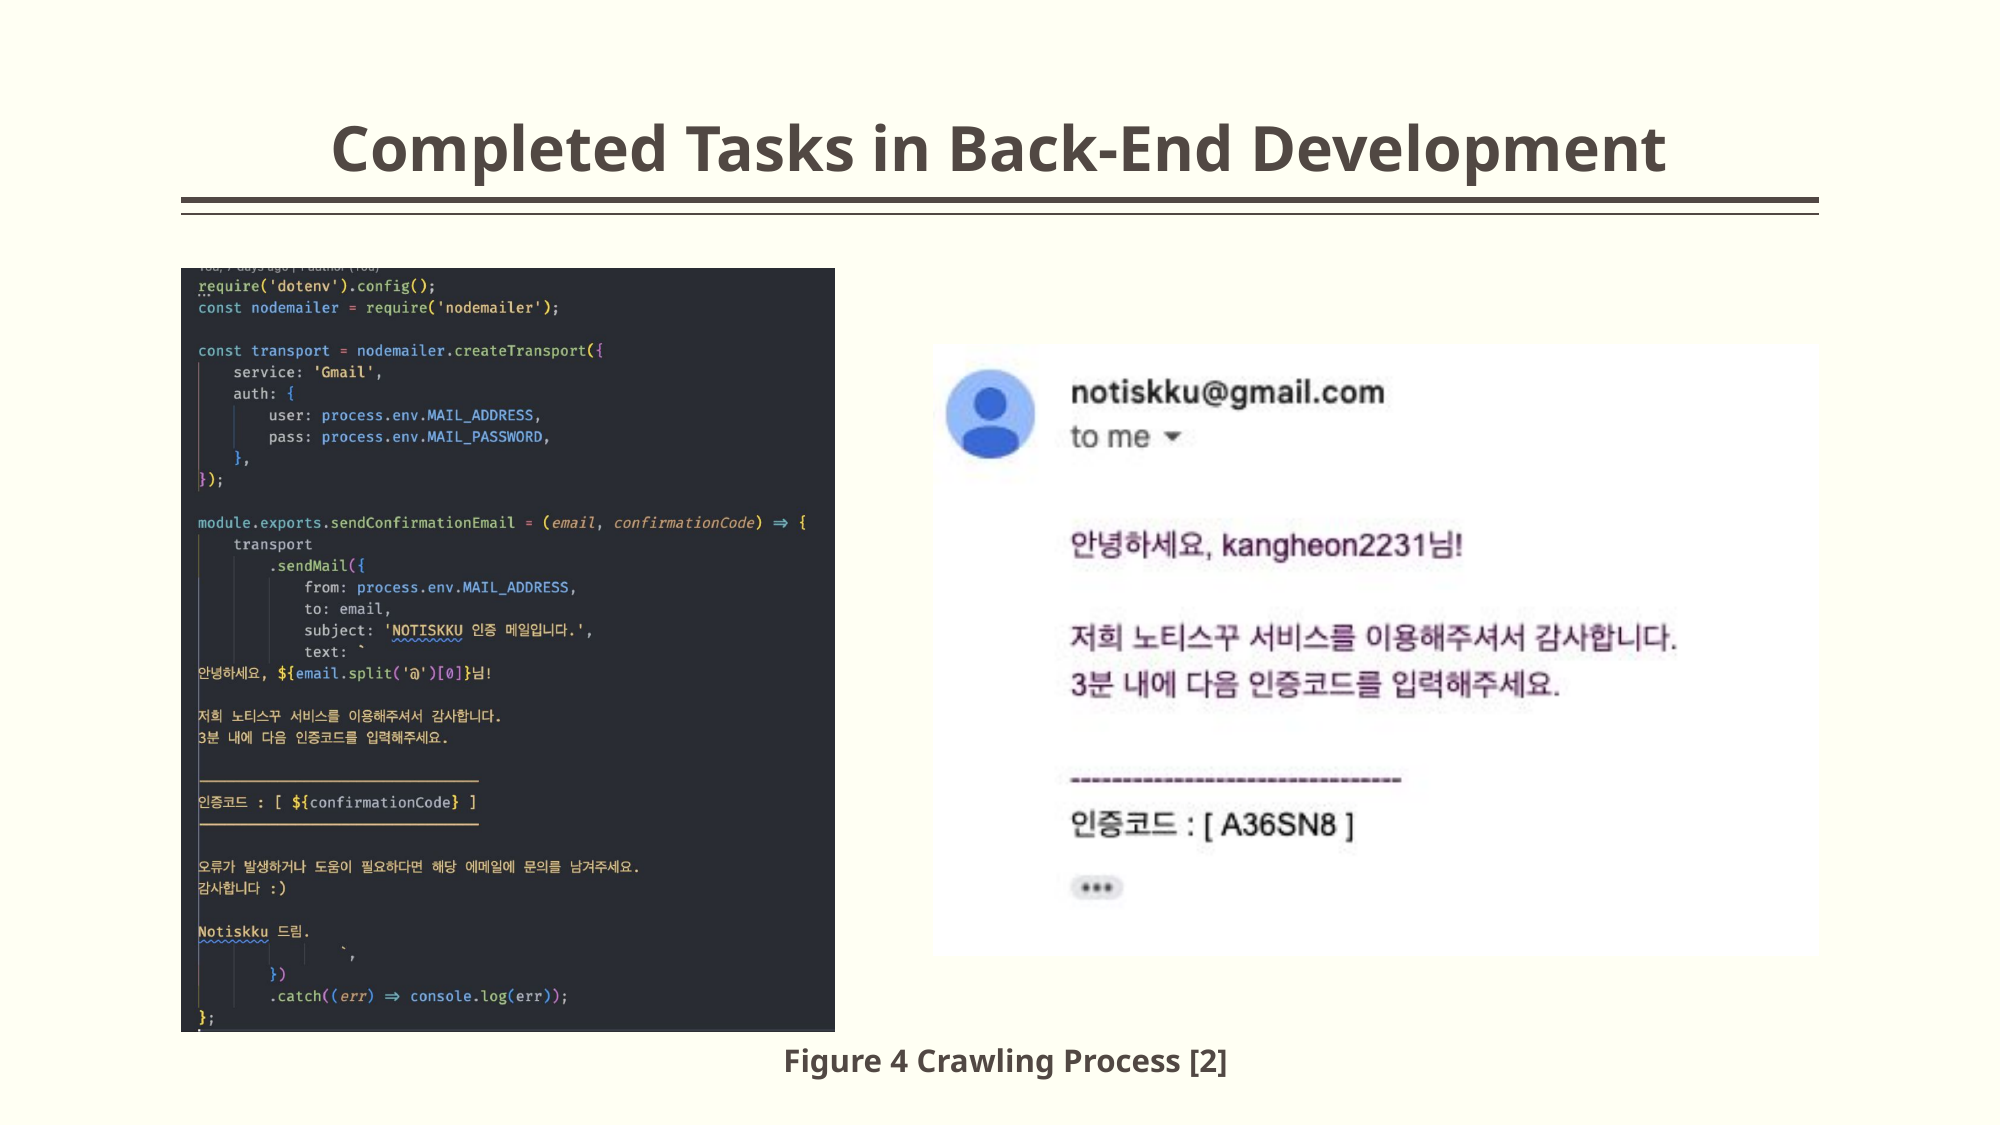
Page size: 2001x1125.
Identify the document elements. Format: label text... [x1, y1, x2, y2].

text_box Figure 4 Crawling Process [2] [181, 1033, 1831, 1086]
title Completed Tasks in Back-End Development [181, 12, 1819, 193]
picture [181, 268, 835, 1032]
picture [933, 344, 1819, 957]
